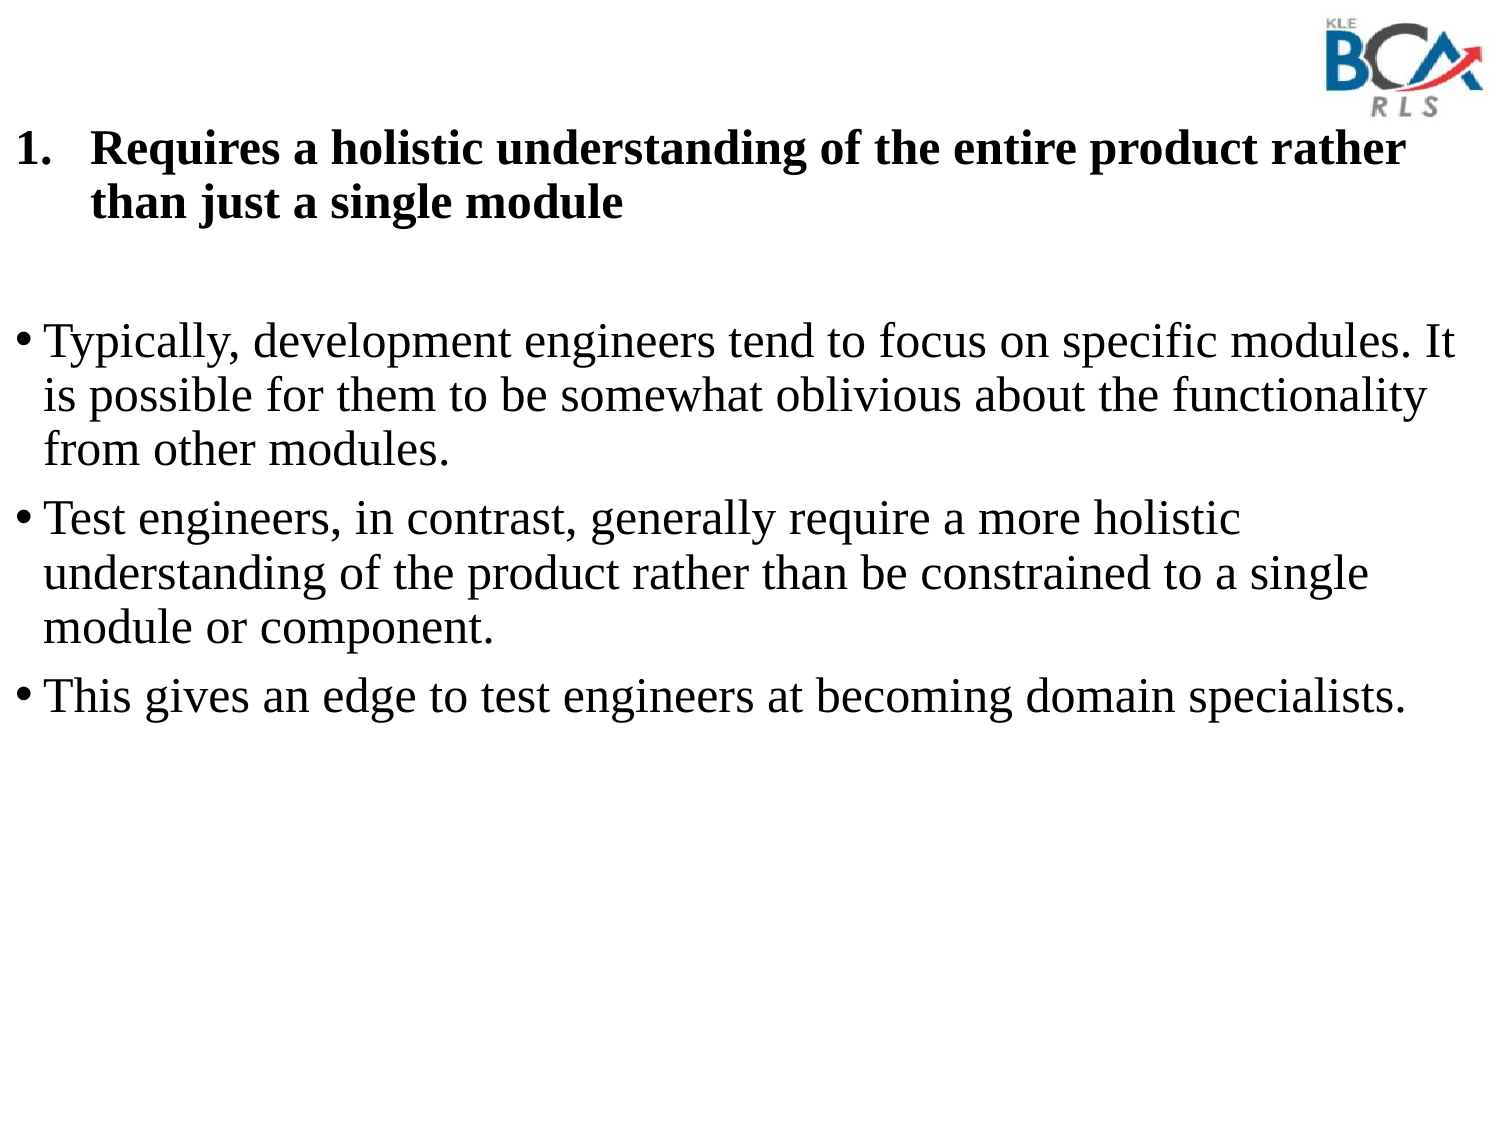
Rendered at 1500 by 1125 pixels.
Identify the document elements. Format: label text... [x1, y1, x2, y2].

picture [1312, 12, 1500, 125]
list Requires a holistic understanding of the entire product rather than just a single module Typically, development engineers tend to focus on specific modules. It is possible for them to be somewhat oblivious about the functionality from other modules. Test engineers, in contrast, generally require a more holistic understanding of the product rather than be constrained to a single module or component. This gives an edge to test engineers at becoming domain specialists. [0, 113, 1500, 1090]
